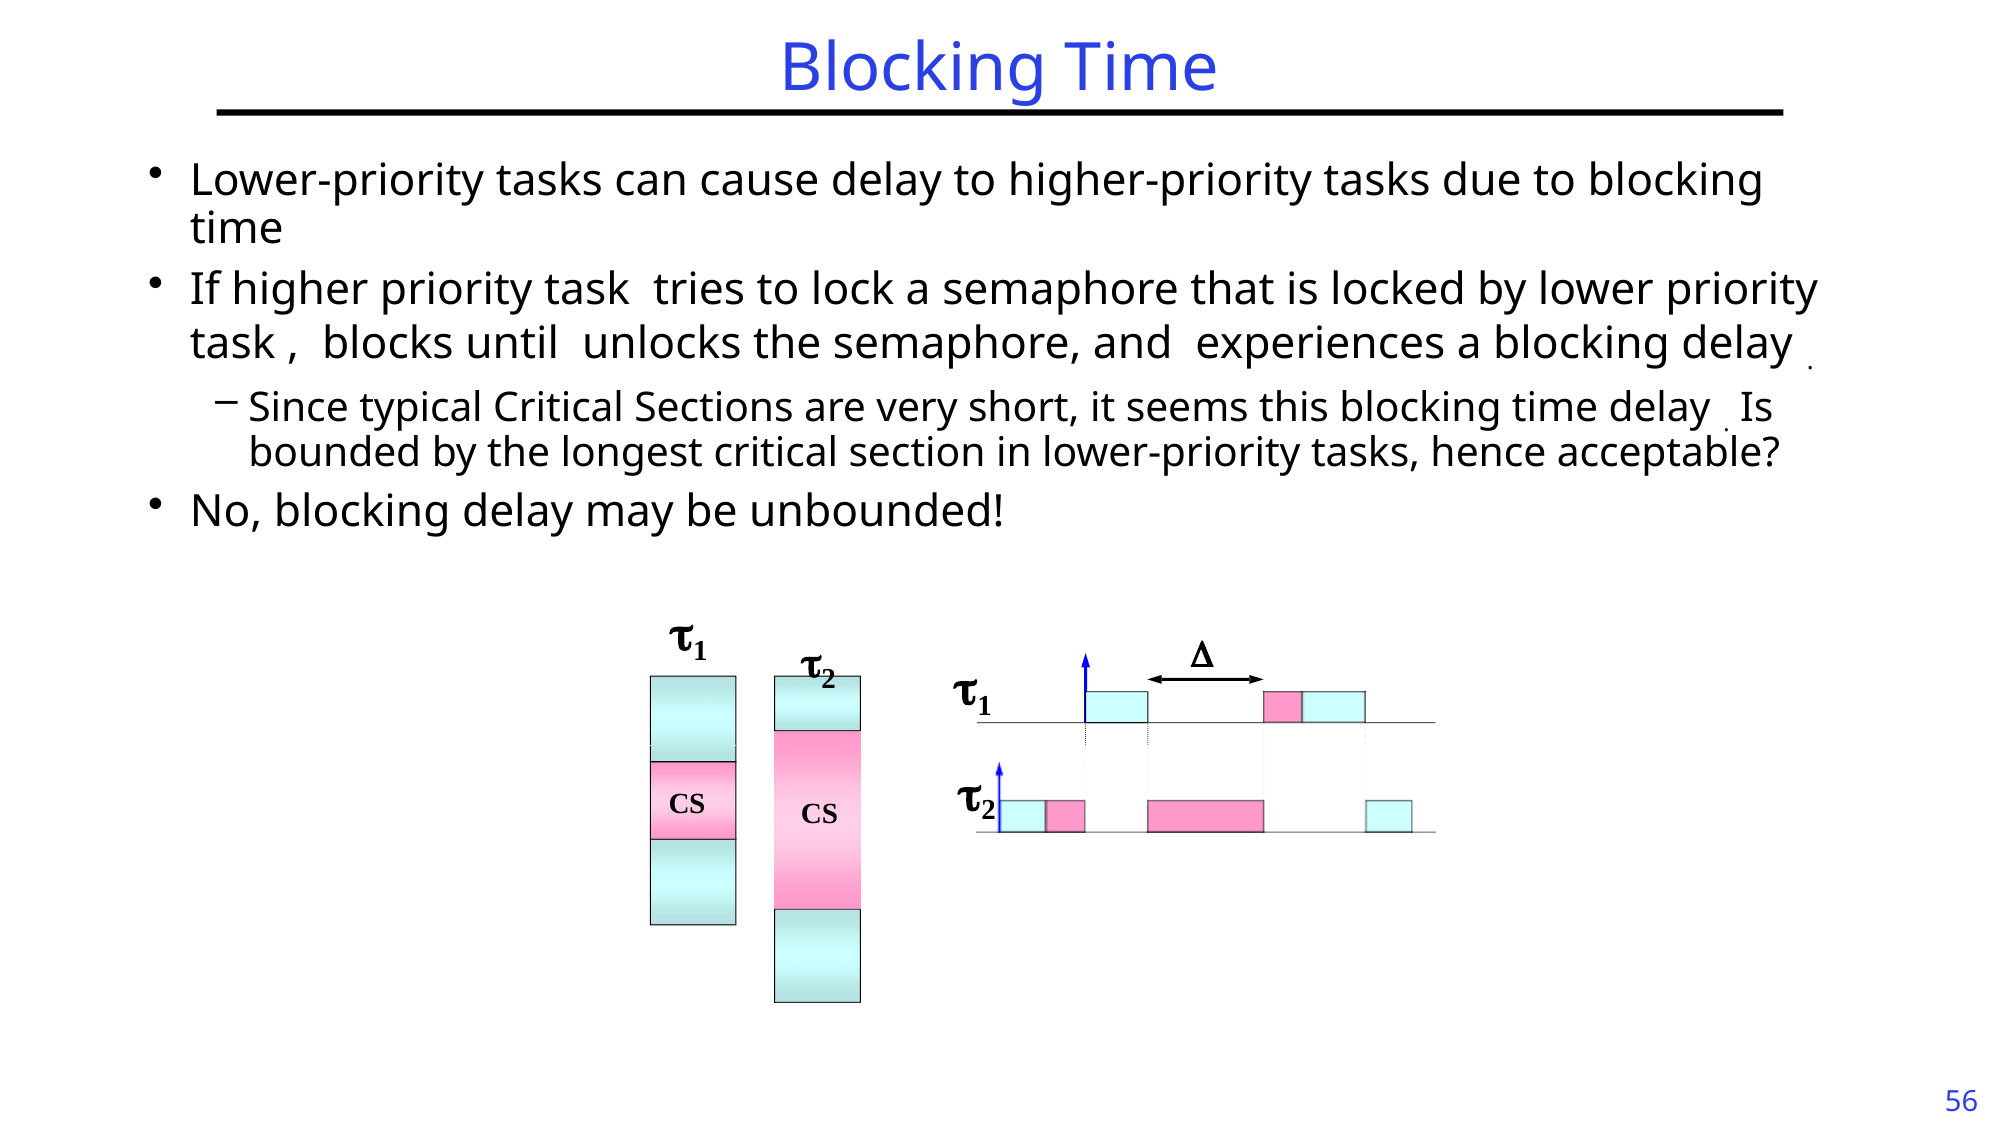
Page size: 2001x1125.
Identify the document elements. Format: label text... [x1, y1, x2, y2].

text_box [649, 596, 1436, 1004]
title Blocking Time [216, 24, 1784, 113]
